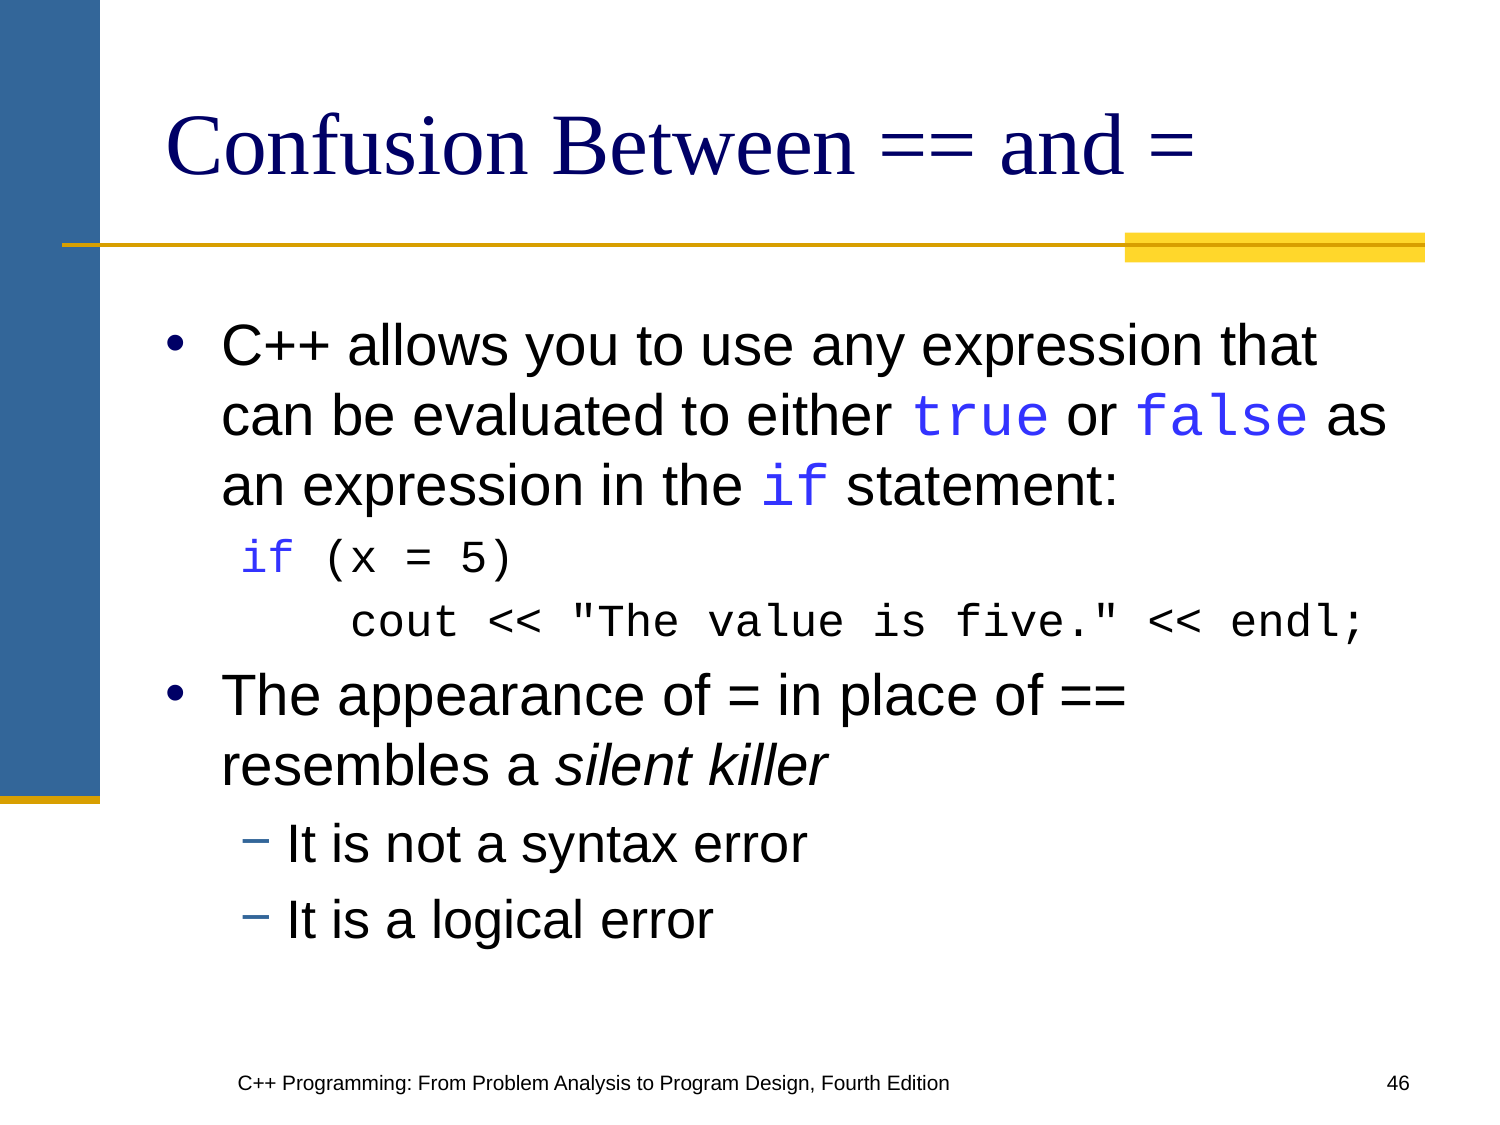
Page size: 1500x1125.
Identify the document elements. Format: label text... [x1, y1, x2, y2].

text_box ‹#› [1112, 1062, 1425, 1100]
text_box C++ Programming: From Problem Analysis to Program Design, Fourth Edition [149, 1062, 1038, 1100]
title Confusion Between == and = [150, 45, 1425, 234]
list C++ allows you to use any expression that can be evaluated to either true or false as an expression in the if statement: if (x = 5) cout << "The value is five." << endl; The appearance of = in place of == resembles a silent killer It is not a syntax error It is a logical error [150, 299, 1425, 1006]
